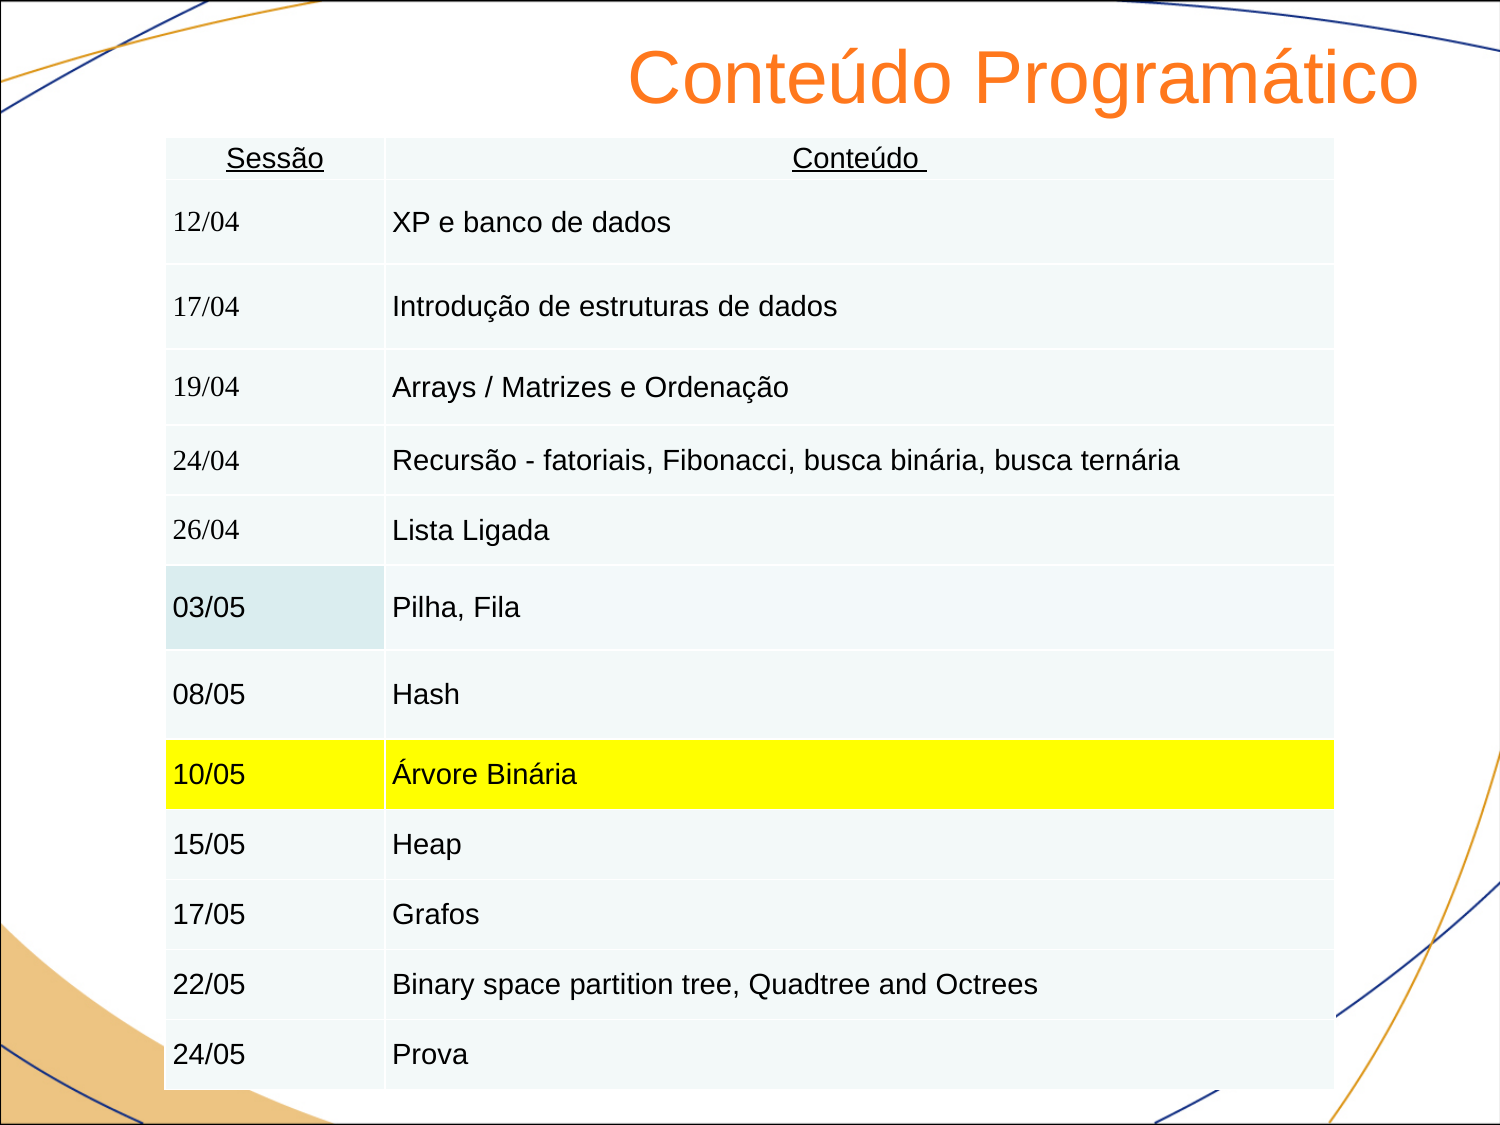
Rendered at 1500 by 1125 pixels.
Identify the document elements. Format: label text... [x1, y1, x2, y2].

table_cell Prova [386, 1020, 1334, 1089]
table_cell 17/05 [166, 880, 384, 949]
table_cell Árvore Binária [386, 740, 1334, 809]
text_box Conteúdo Programático [360, 21, 1436, 127]
table_cell 17/04 [166, 265, 384, 348]
table_cell Hash [386, 651, 1334, 738]
table_cell 24/04 [166, 426, 384, 494]
table_cell Introdução de estruturas de dados [386, 265, 1334, 348]
table_cell Binary space partition tree, Quadtree and Octrees [386, 950, 1334, 1019]
table_cell 26/04 [166, 496, 384, 564]
table_cell XP e banco de dados [386, 180, 1334, 263]
table_cell 12/04 [166, 180, 384, 263]
table_cell 15/05 [166, 810, 384, 879]
table_cell Recursão - fatoriais, Fibonacci, busca binária, busca ternária [386, 426, 1334, 494]
table_cell Lista Ligada [386, 496, 1334, 564]
table_cell Heap [386, 810, 1334, 879]
table_cell 22/05 [166, 950, 384, 1019]
table_cell Grafos [386, 880, 1334, 949]
table_cell Arrays / Matrizes e Ordenação [386, 350, 1334, 424]
table_cell 03/05 [166, 566, 384, 649]
table_cell 24/05 [166, 1020, 384, 1089]
table_cell Pilha, Fila [386, 566, 1334, 649]
table_cell 08/05 [166, 651, 384, 738]
table_cell 19/04 [166, 350, 384, 424]
table_header Conteúdo [386, 138, 1334, 179]
table_cell 10/05 [166, 740, 384, 809]
table_header Sessão [166, 138, 384, 179]
picture [0, 0, 1500, 1125]
